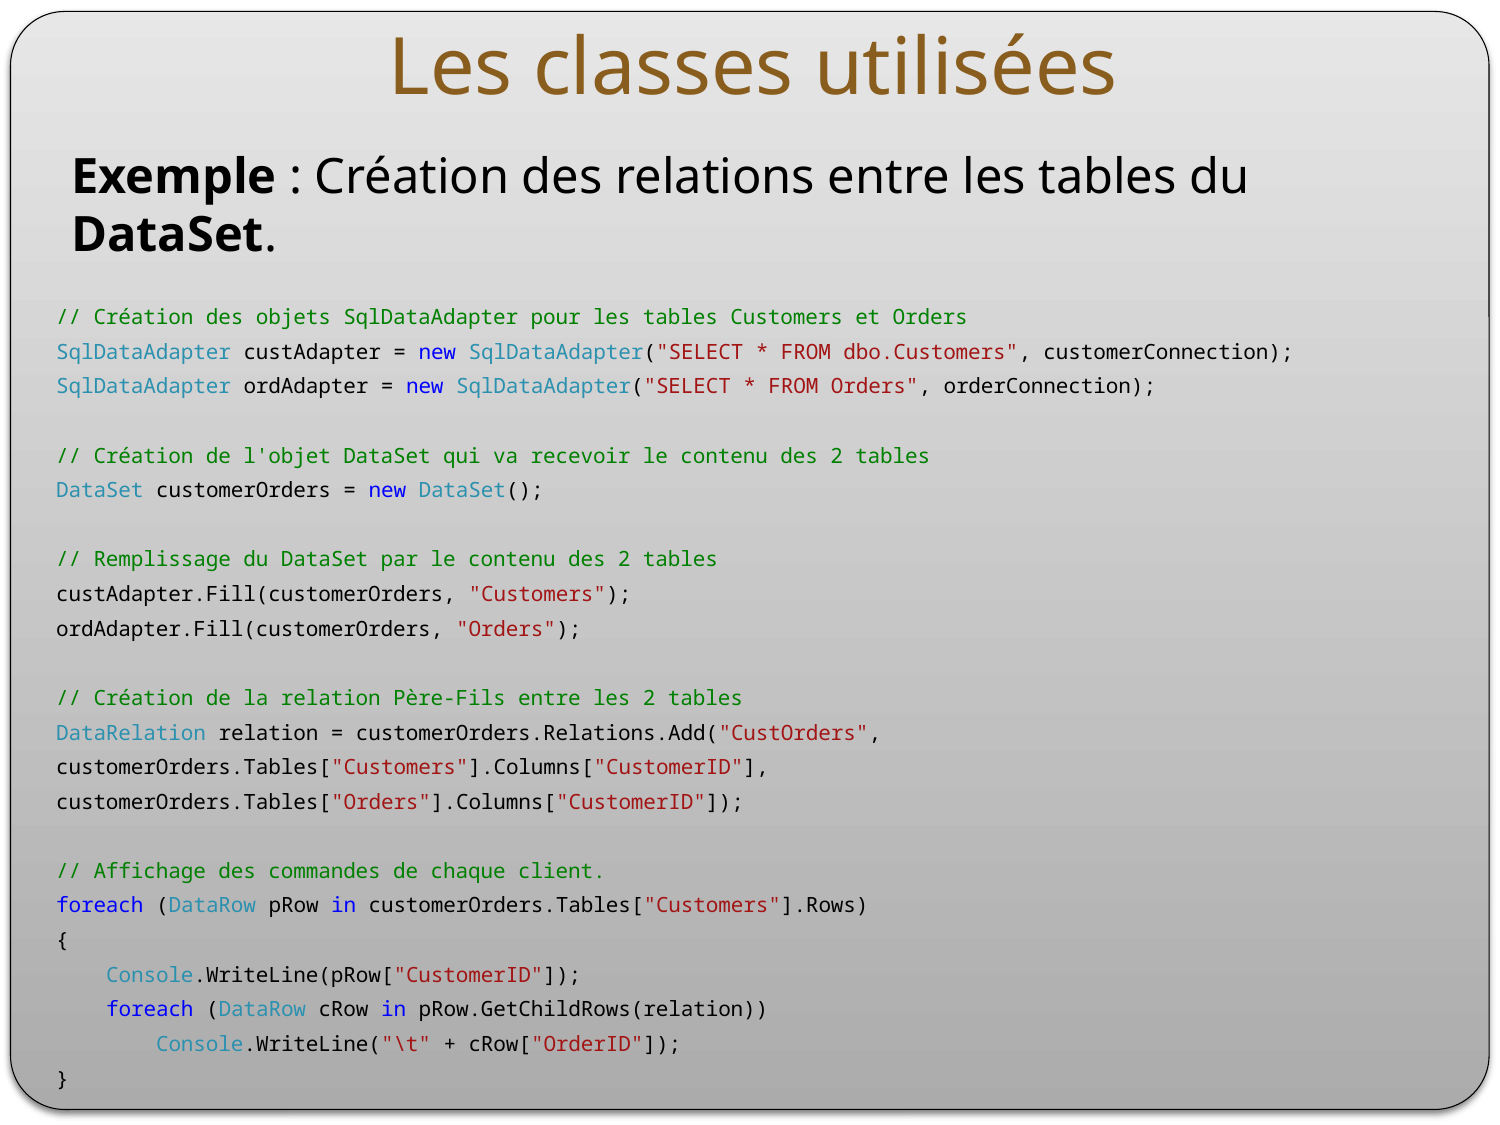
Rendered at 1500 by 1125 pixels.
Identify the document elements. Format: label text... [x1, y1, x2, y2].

list Exemple : Création des relations entre les tables du DataSet. // Création des objets SqlDataAdapter pour les tables Customers et Orders SqlDataAdapter custAdapter = new SqlDataAdapter("SELECT * FROM dbo.Customers", customerConnection); SqlDataAdapter ordAdapter = new SqlDataAdapter("SELECT * FROM Orders", orderConnection); // Création de l'objet DataSet qui va recevoir le contenu des 2 tables DataSet customerOrders = new DataSet(); // Remplissage du DataSet par le contenu des 2 tables custAdapter.Fill(customerOrders, "Customers"); ordAdapter.Fill(customerOrders, "Orders"); // Création de la relation Père-Fils entre les 2 tables DataRelation relation = customerOrders.Relations.Add("CustOrders", customerOrders.Tables["Customers"].Columns["CustomerID"], customerOrders.Tables["Orders"].Columns["CustomerID"]); // Affichage des commandes de chaque client. foreach (DataRow pRow in customerOrders.Tables["Customers"].Rows) { Console.WriteLine(pRow["CustomerID"]); foreach (DataRow cRow in pRow.GetChildRows(relation)) Console.WriteLine("\t" + cRow["OrderID"]); } [41, 137, 1471, 1106]
title Les classes utilisées [115, 7, 1391, 126]
